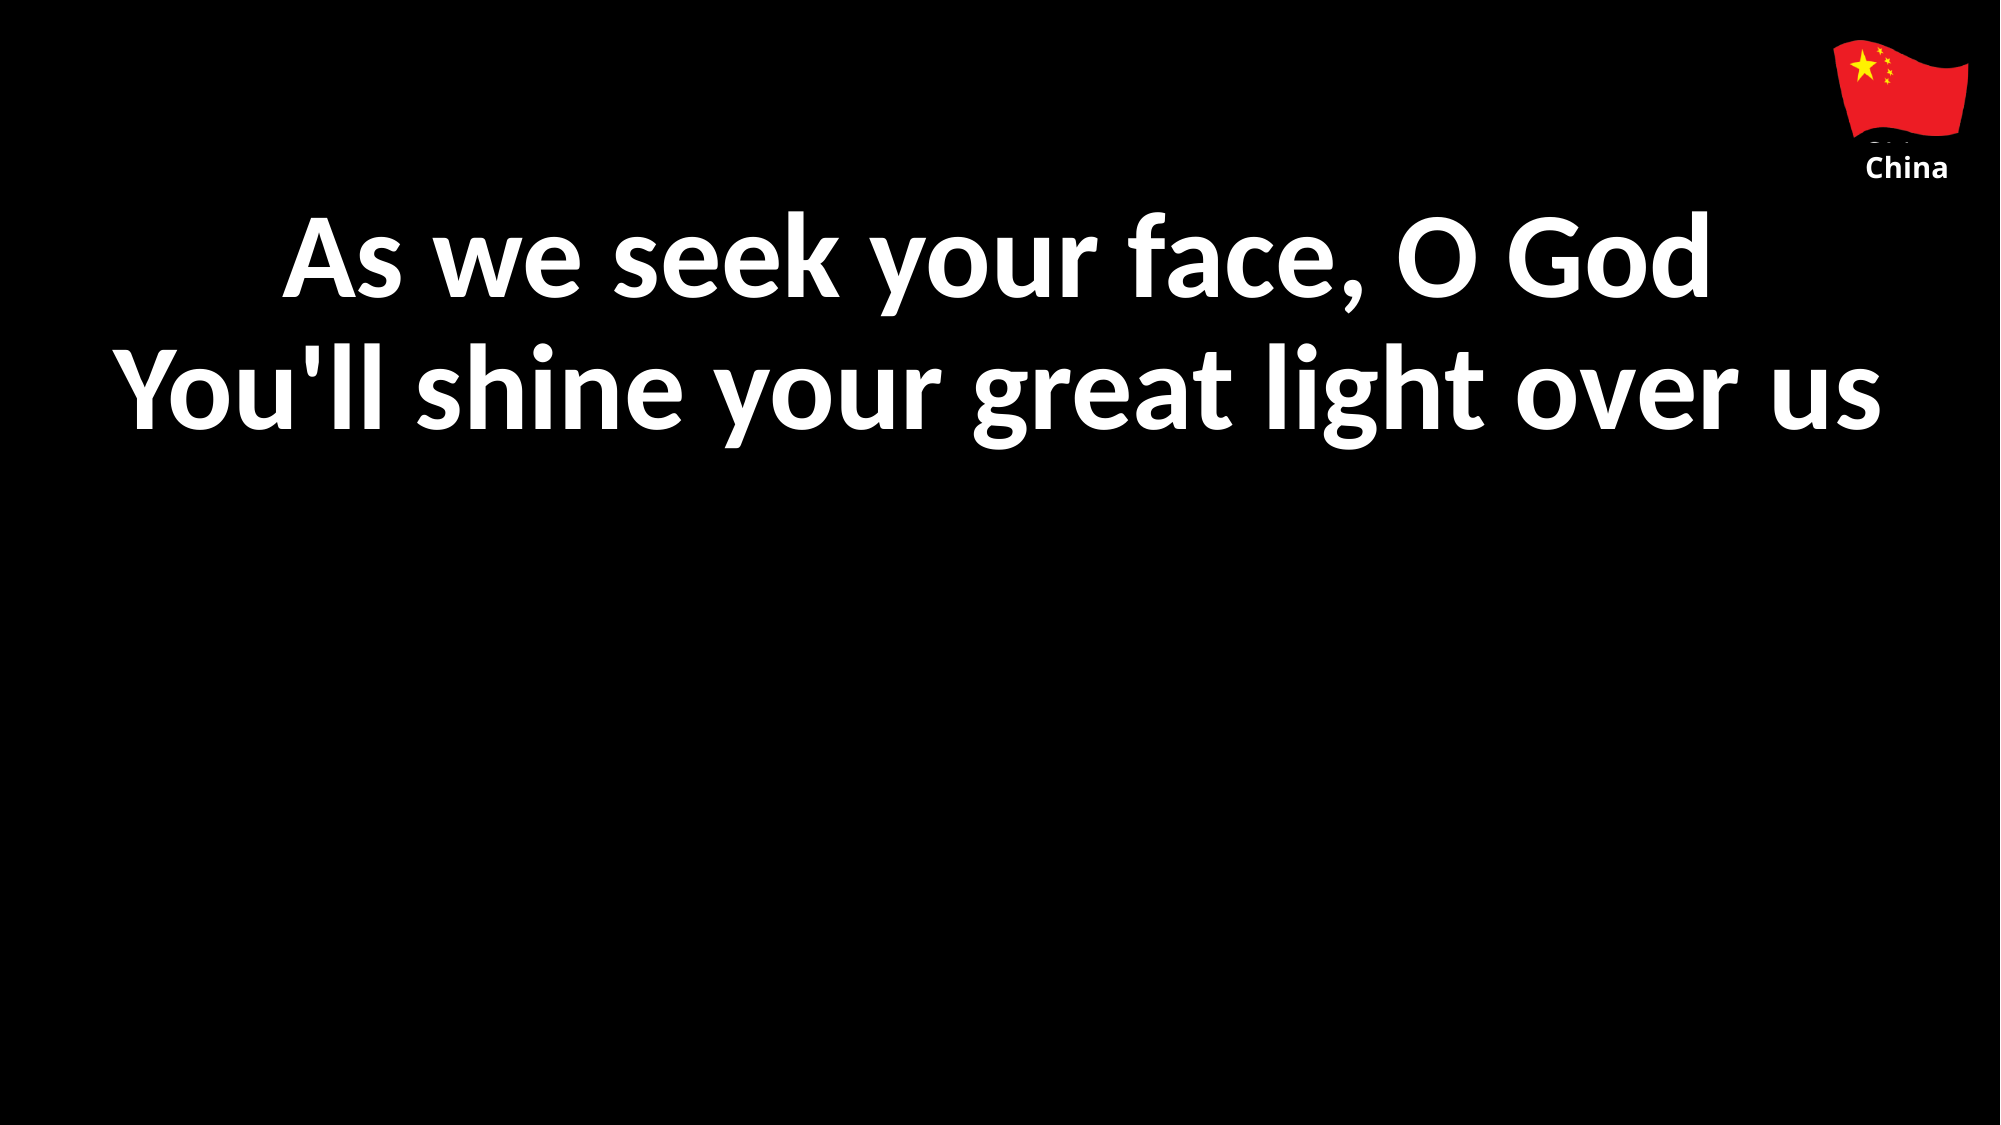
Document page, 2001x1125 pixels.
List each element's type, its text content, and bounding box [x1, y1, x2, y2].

list As we seek your face, O God You'll shine your great light over us [0, 109, 2000, 464]
text_box China [1850, 151, 1965, 192]
picture [1833, 40, 1969, 143]
